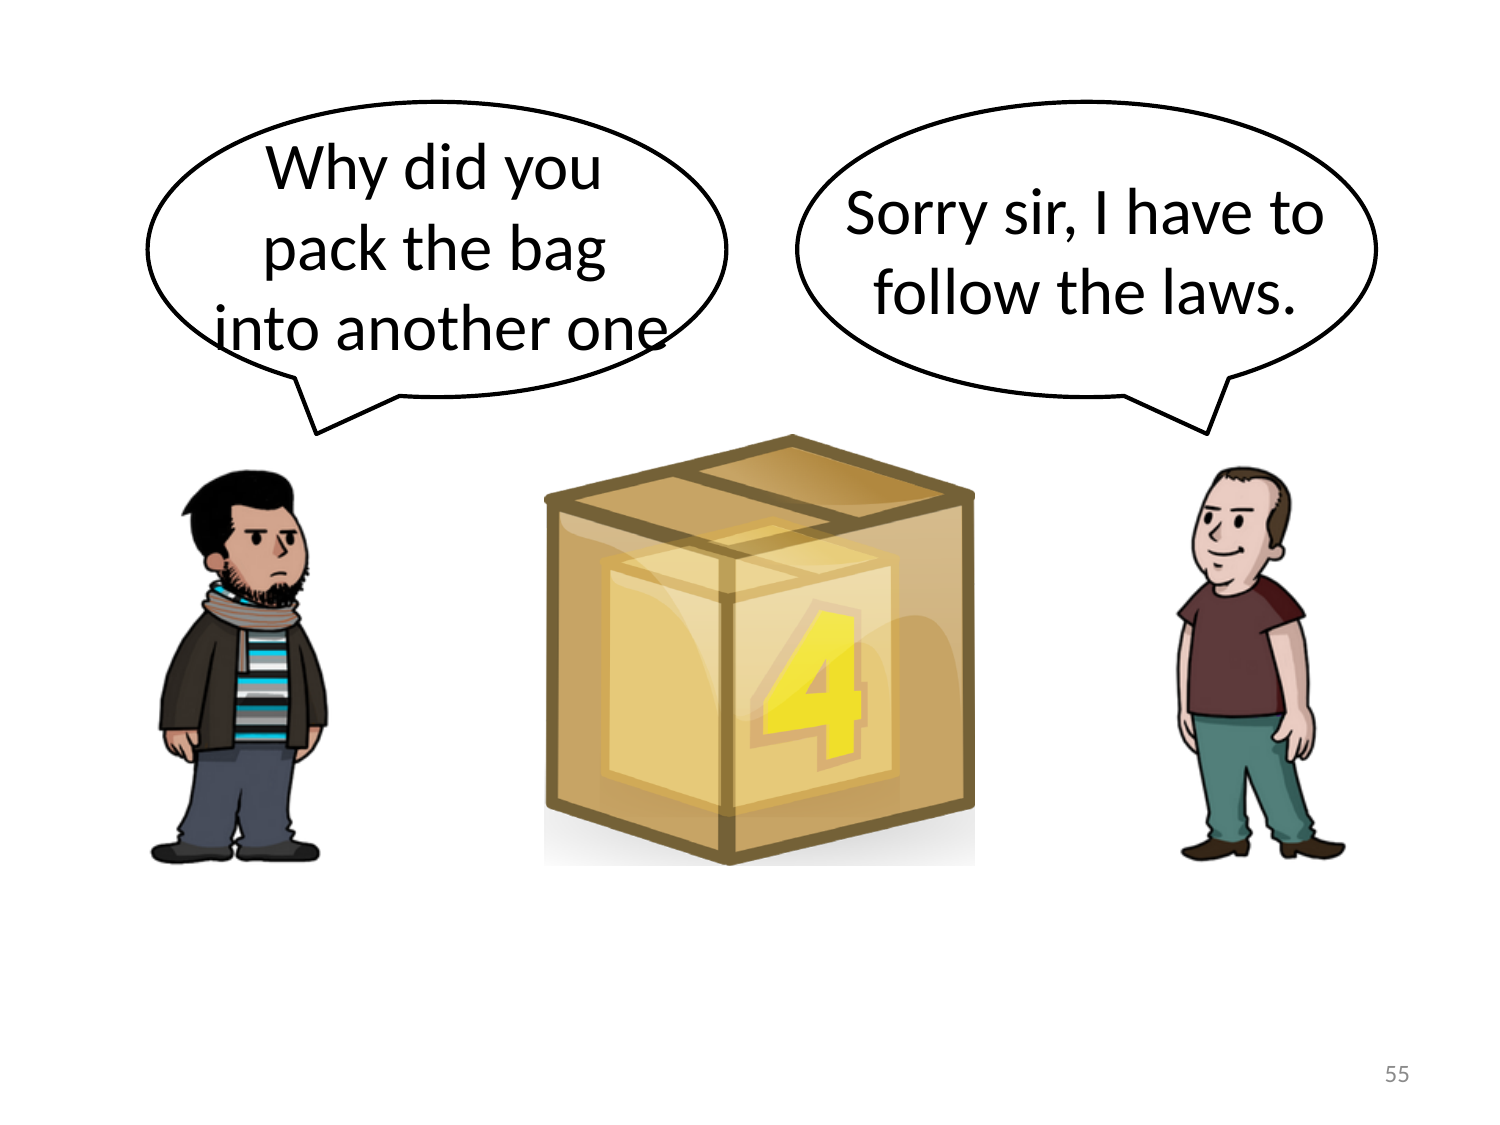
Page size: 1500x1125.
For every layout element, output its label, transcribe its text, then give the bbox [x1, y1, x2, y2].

text_box [145, 162, 199, 337]
text_box [1357, 193, 1379, 306]
text_box Why did you pack the bag into another one [199, 115, 686, 371]
text_box [851, 99, 1323, 161]
text_box [848, 336, 1325, 436]
picture [147, 467, 333, 870]
text_box Sorry sir, I have to follow the laws. [830, 161, 1357, 336]
picture [1173, 463, 1349, 866]
text_box [686, 171, 729, 328]
text_box [308, 99, 566, 115]
text_box [266, 371, 608, 436]
slide_number 55 [1074, 1042, 1425, 1103]
text_box [795, 178, 830, 321]
picture [543, 434, 975, 866]
